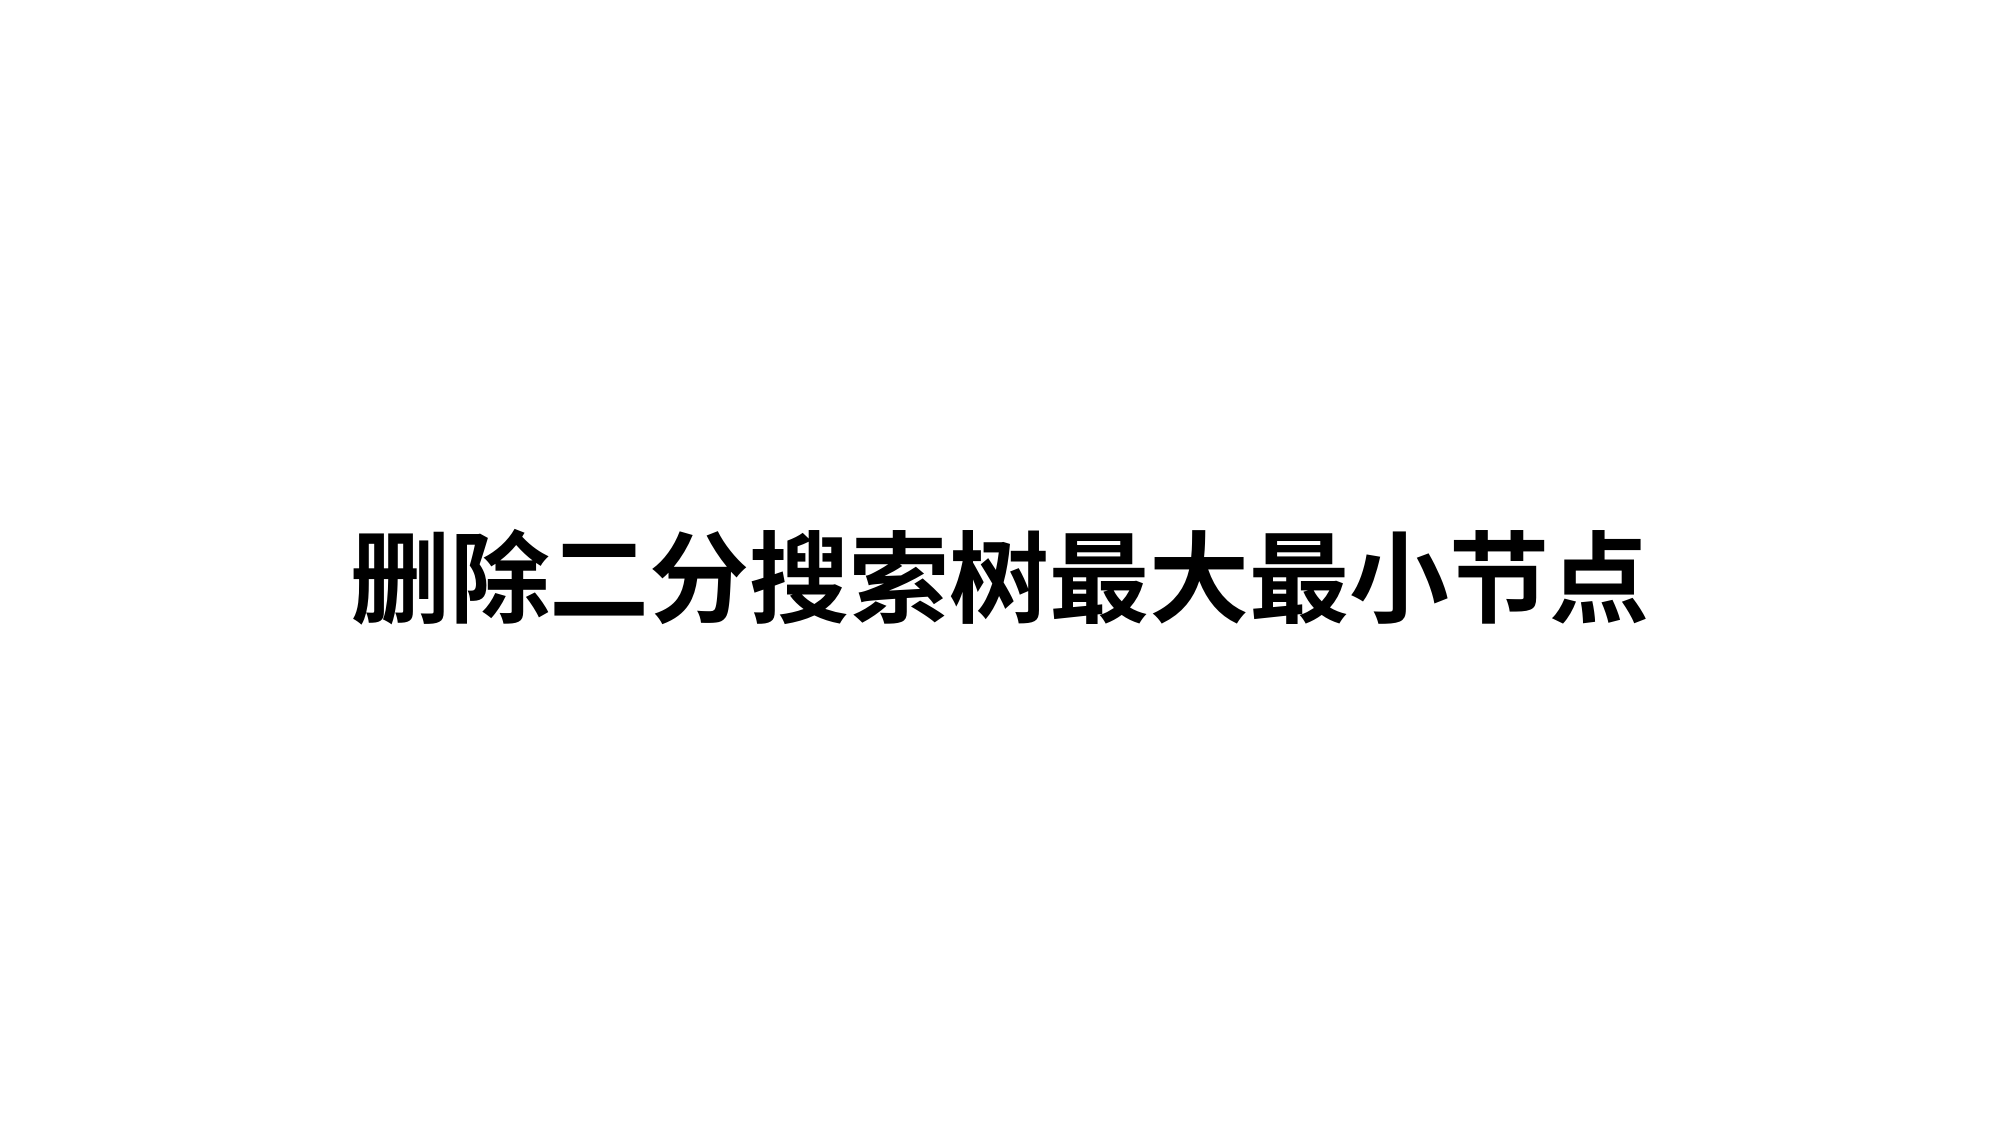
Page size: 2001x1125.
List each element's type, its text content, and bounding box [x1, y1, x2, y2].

title 删除二分搜索树最大最小节点 [161, 481, 1839, 644]
